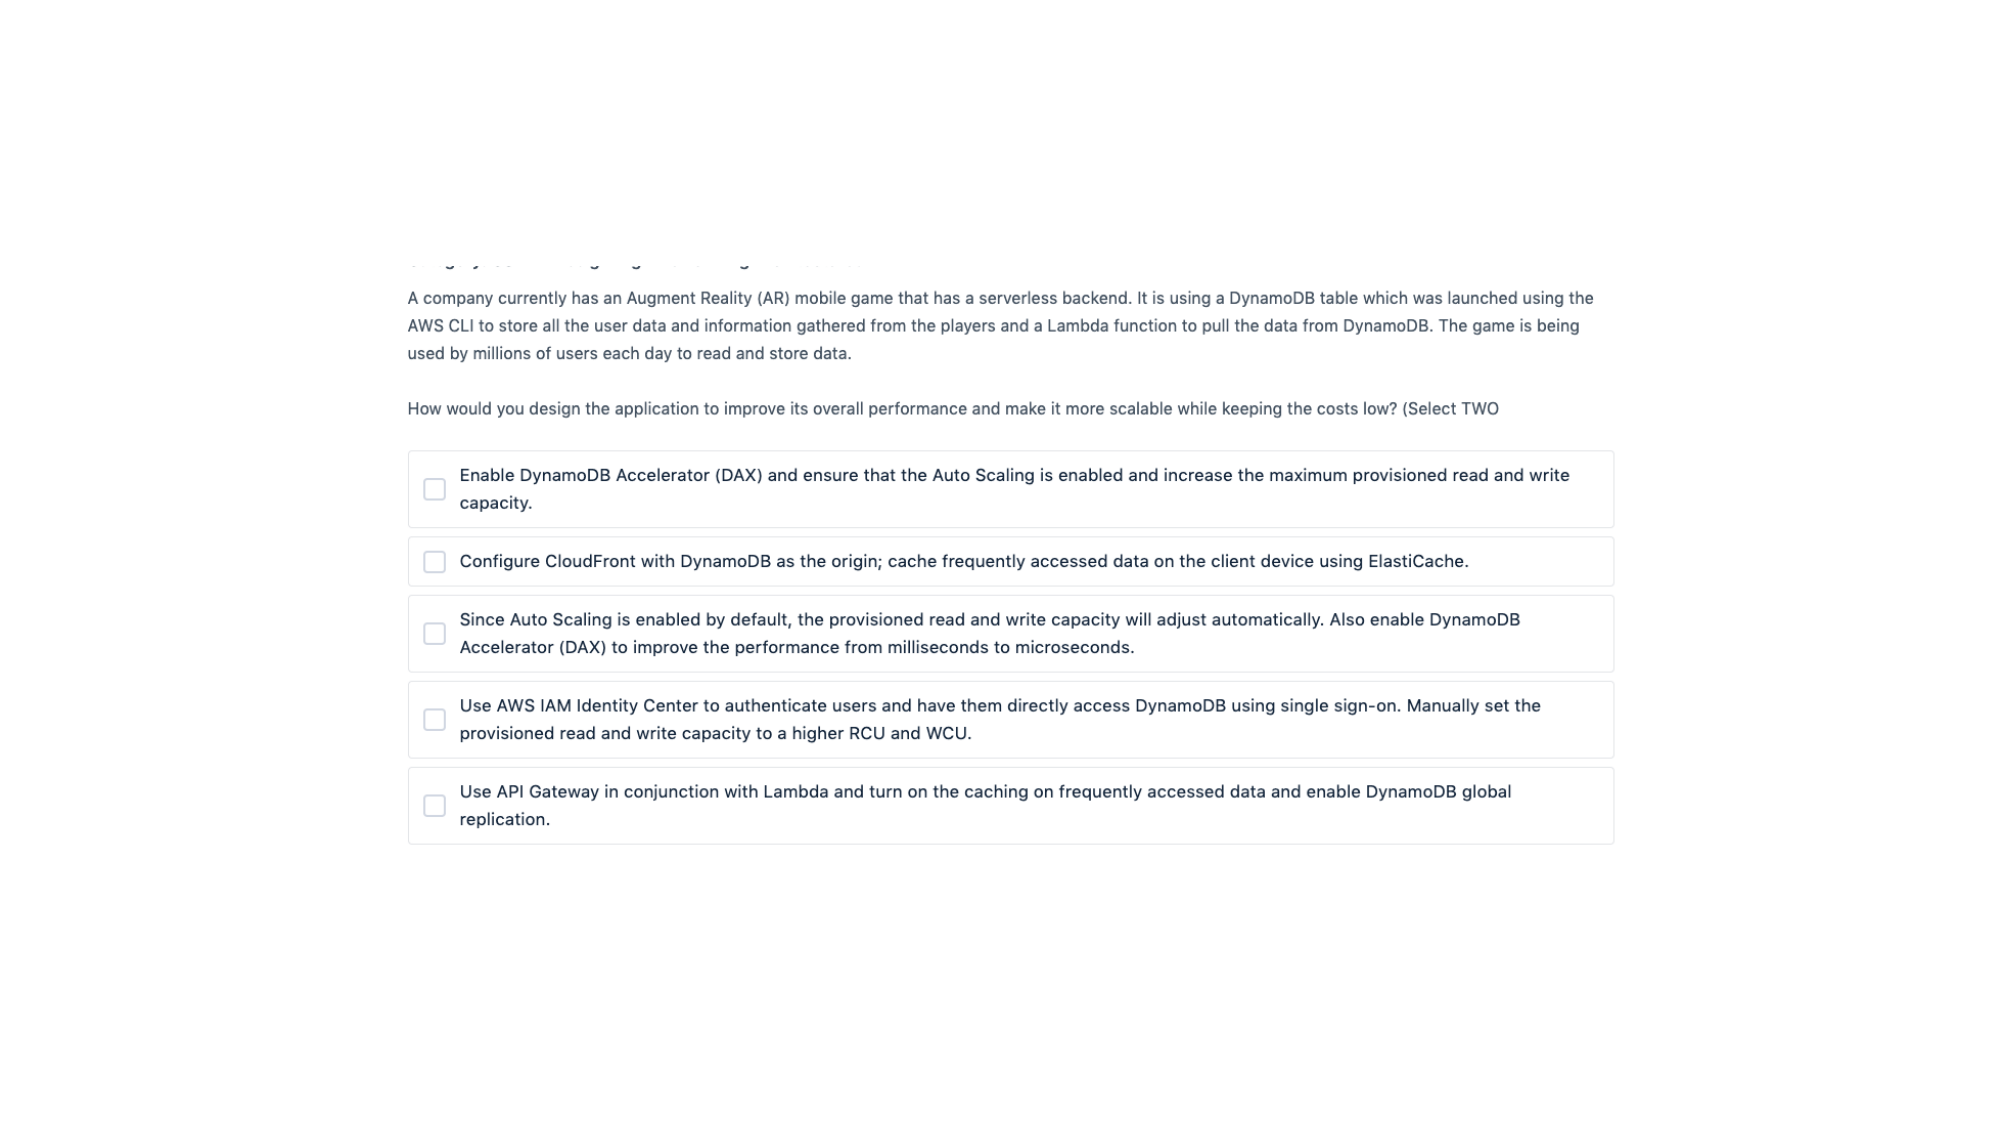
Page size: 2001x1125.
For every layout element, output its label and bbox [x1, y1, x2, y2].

picture [362, 266, 1638, 859]
